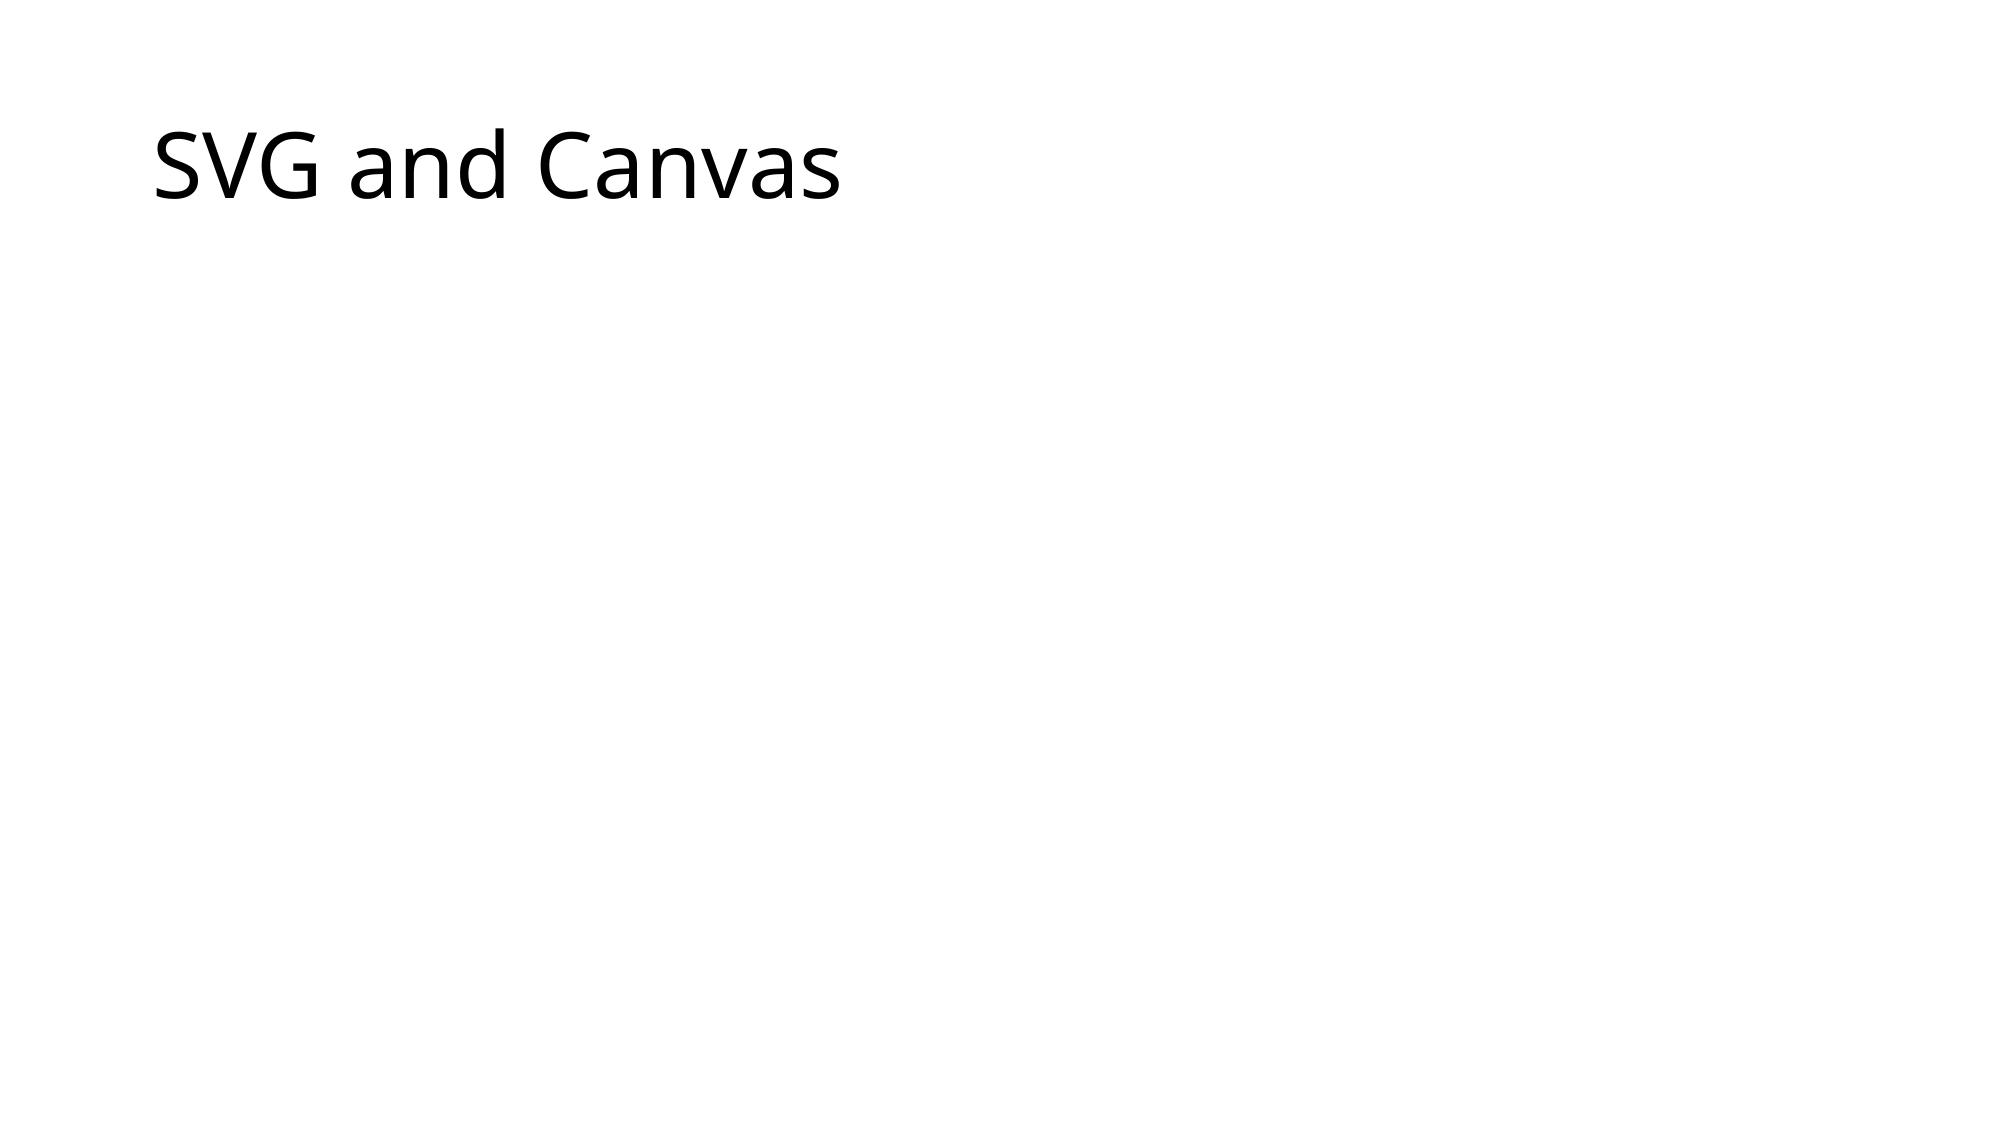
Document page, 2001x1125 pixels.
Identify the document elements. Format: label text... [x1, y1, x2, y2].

title SVG and Canvas [137, 59, 1863, 278]
